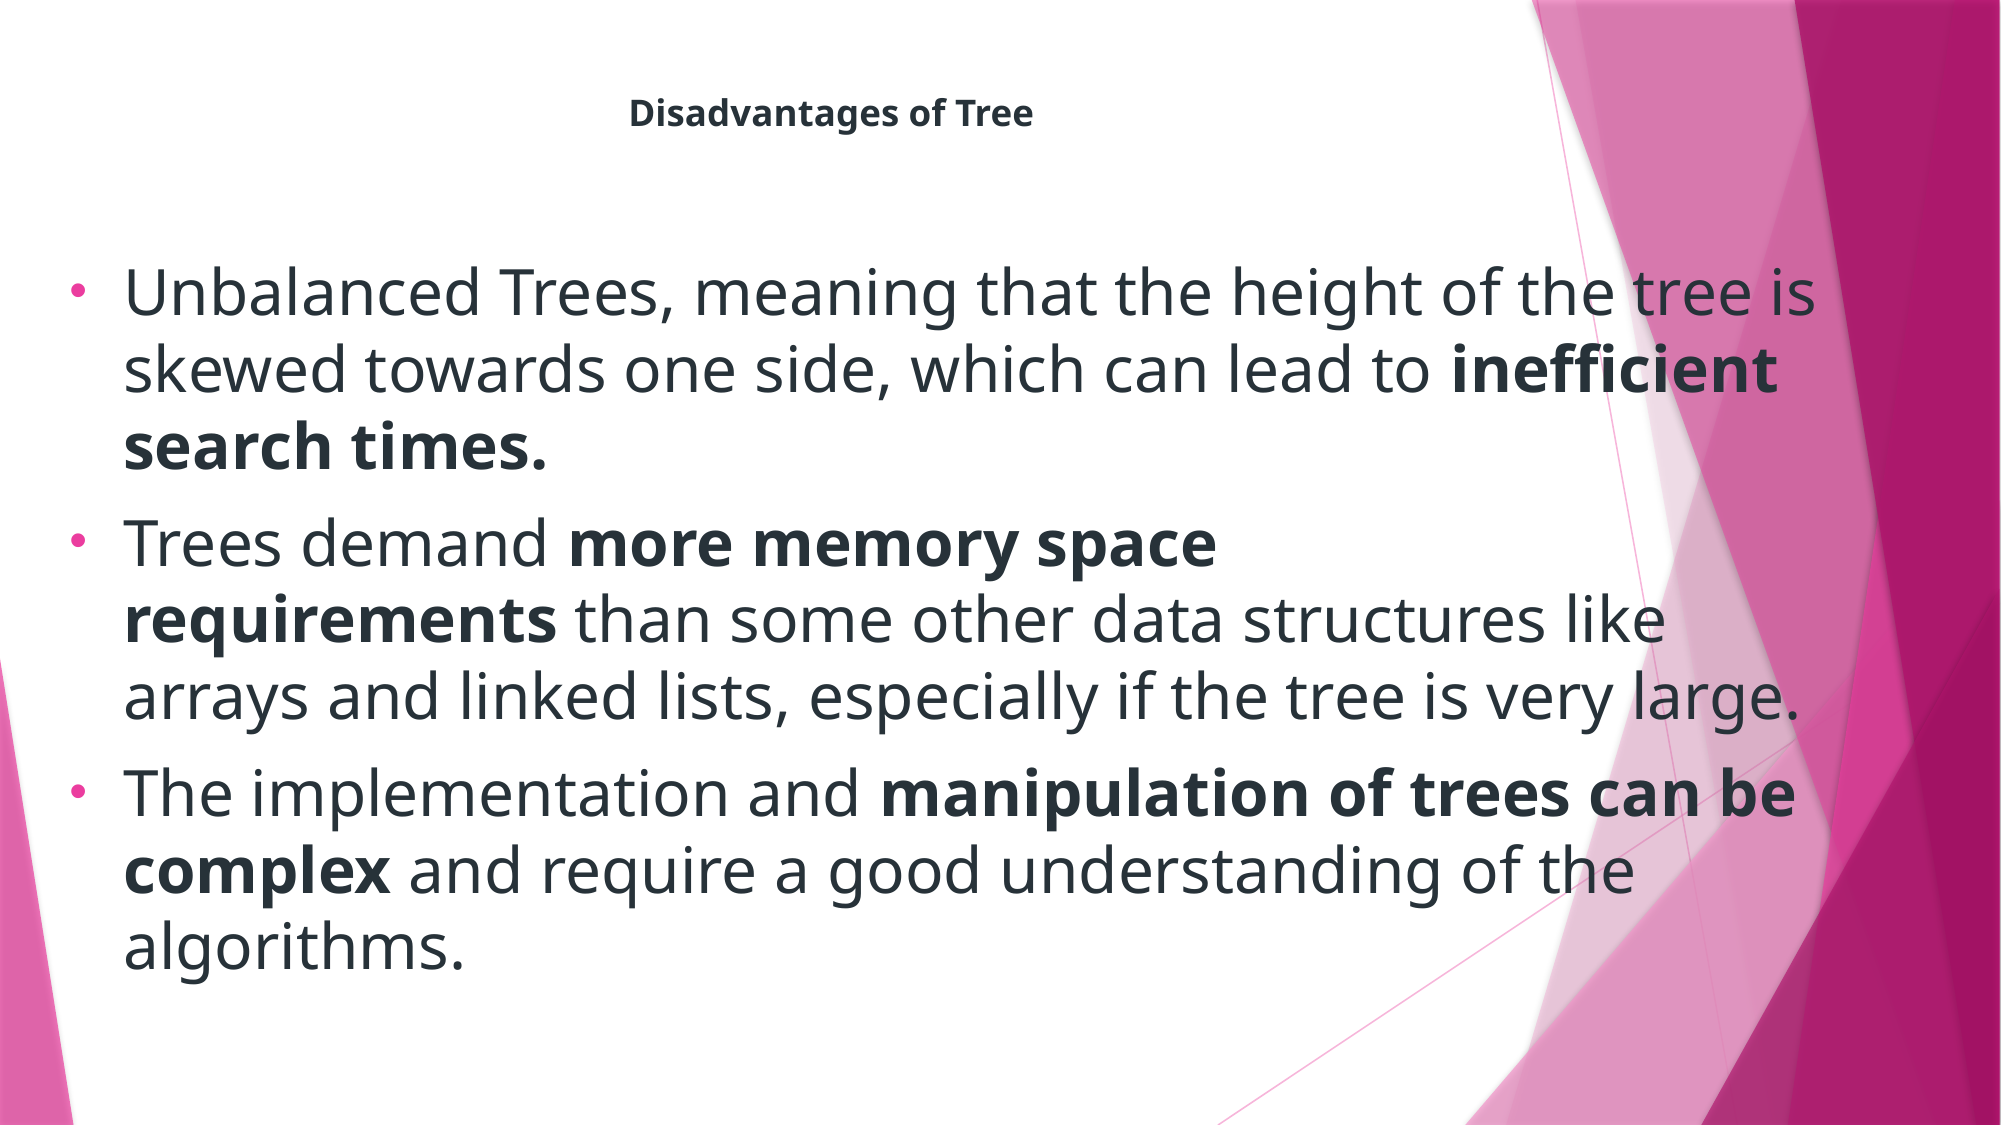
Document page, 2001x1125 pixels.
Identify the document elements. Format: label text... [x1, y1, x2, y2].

title Disadvantages of Tree [126, 81, 1537, 187]
list Unbalanced Trees, meaning that the height of the tree is skewed towards one side, which can lead to inefficient search times. Trees demand more memory space requirements than some other data structures like arrays and linked lists, especially if the tree is very large. The implementation and manipulation of trees can be complex and require a good understanding of the algorithms. [54, 244, 1835, 1044]
